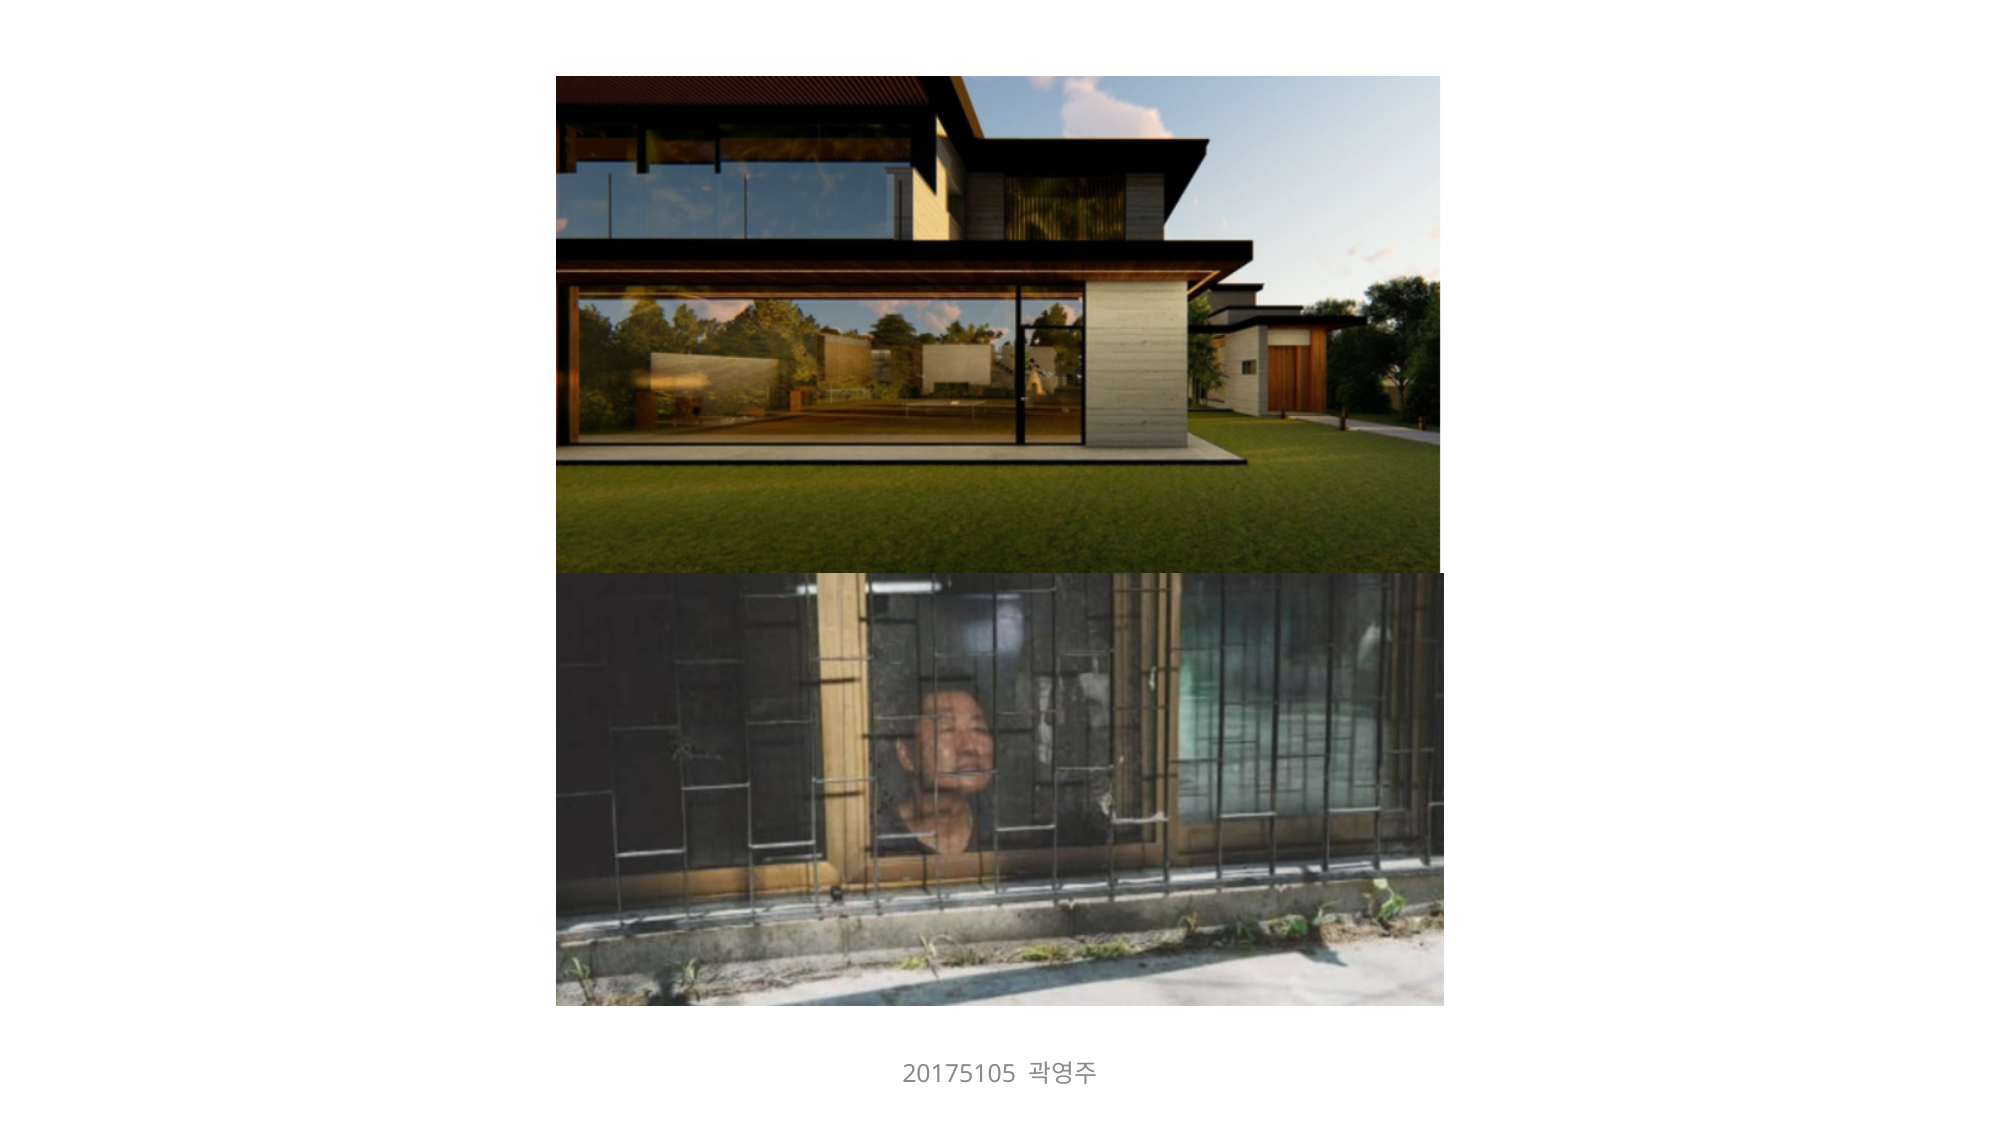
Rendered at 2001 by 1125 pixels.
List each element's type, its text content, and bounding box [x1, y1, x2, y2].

footer 20175105 곽영주 [662, 1042, 1338, 1103]
picture [556, 75, 1444, 1006]
